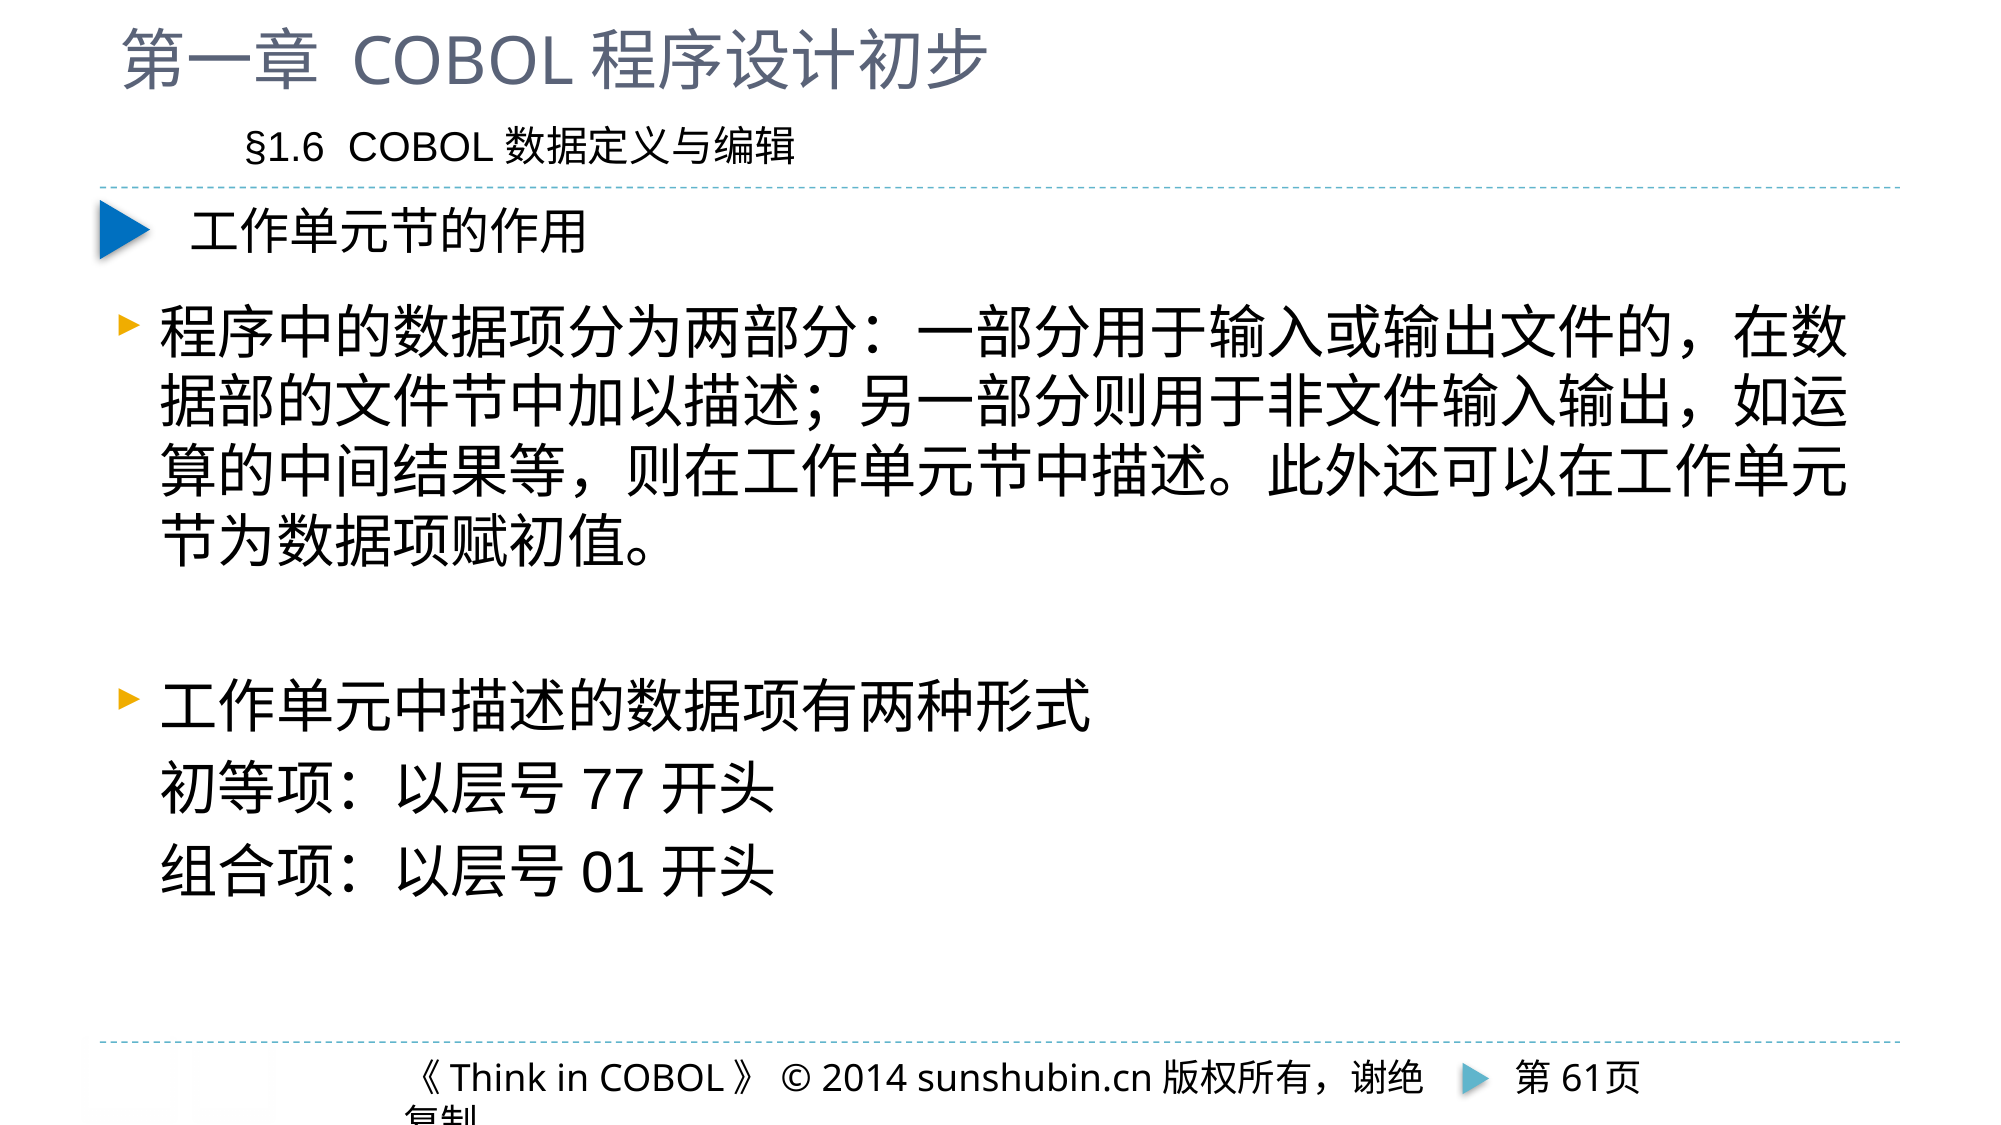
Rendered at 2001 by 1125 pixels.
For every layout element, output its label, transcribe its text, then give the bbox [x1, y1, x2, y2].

title 第一章 COBOL程序设计初步 [105, 10, 1305, 99]
list §1.6 COBOL数据定义与编辑 [217, 118, 1305, 182]
list 程序中的数据项分为两部分：一部分用于输入或输出文件的，在数据部的文件节中加以描述；另一部分则用于非文件输入输出，如运算的中间结果等，则在工作单元节中描述。此外还可以在工作单元节为数据项赋初值。 工作单元中描述的数据项有两种形式 初等项：以层号77开头 组合项：以层号01开头 [99, 287, 1900, 1025]
list 工作单元节的作用 [175, 192, 1305, 268]
